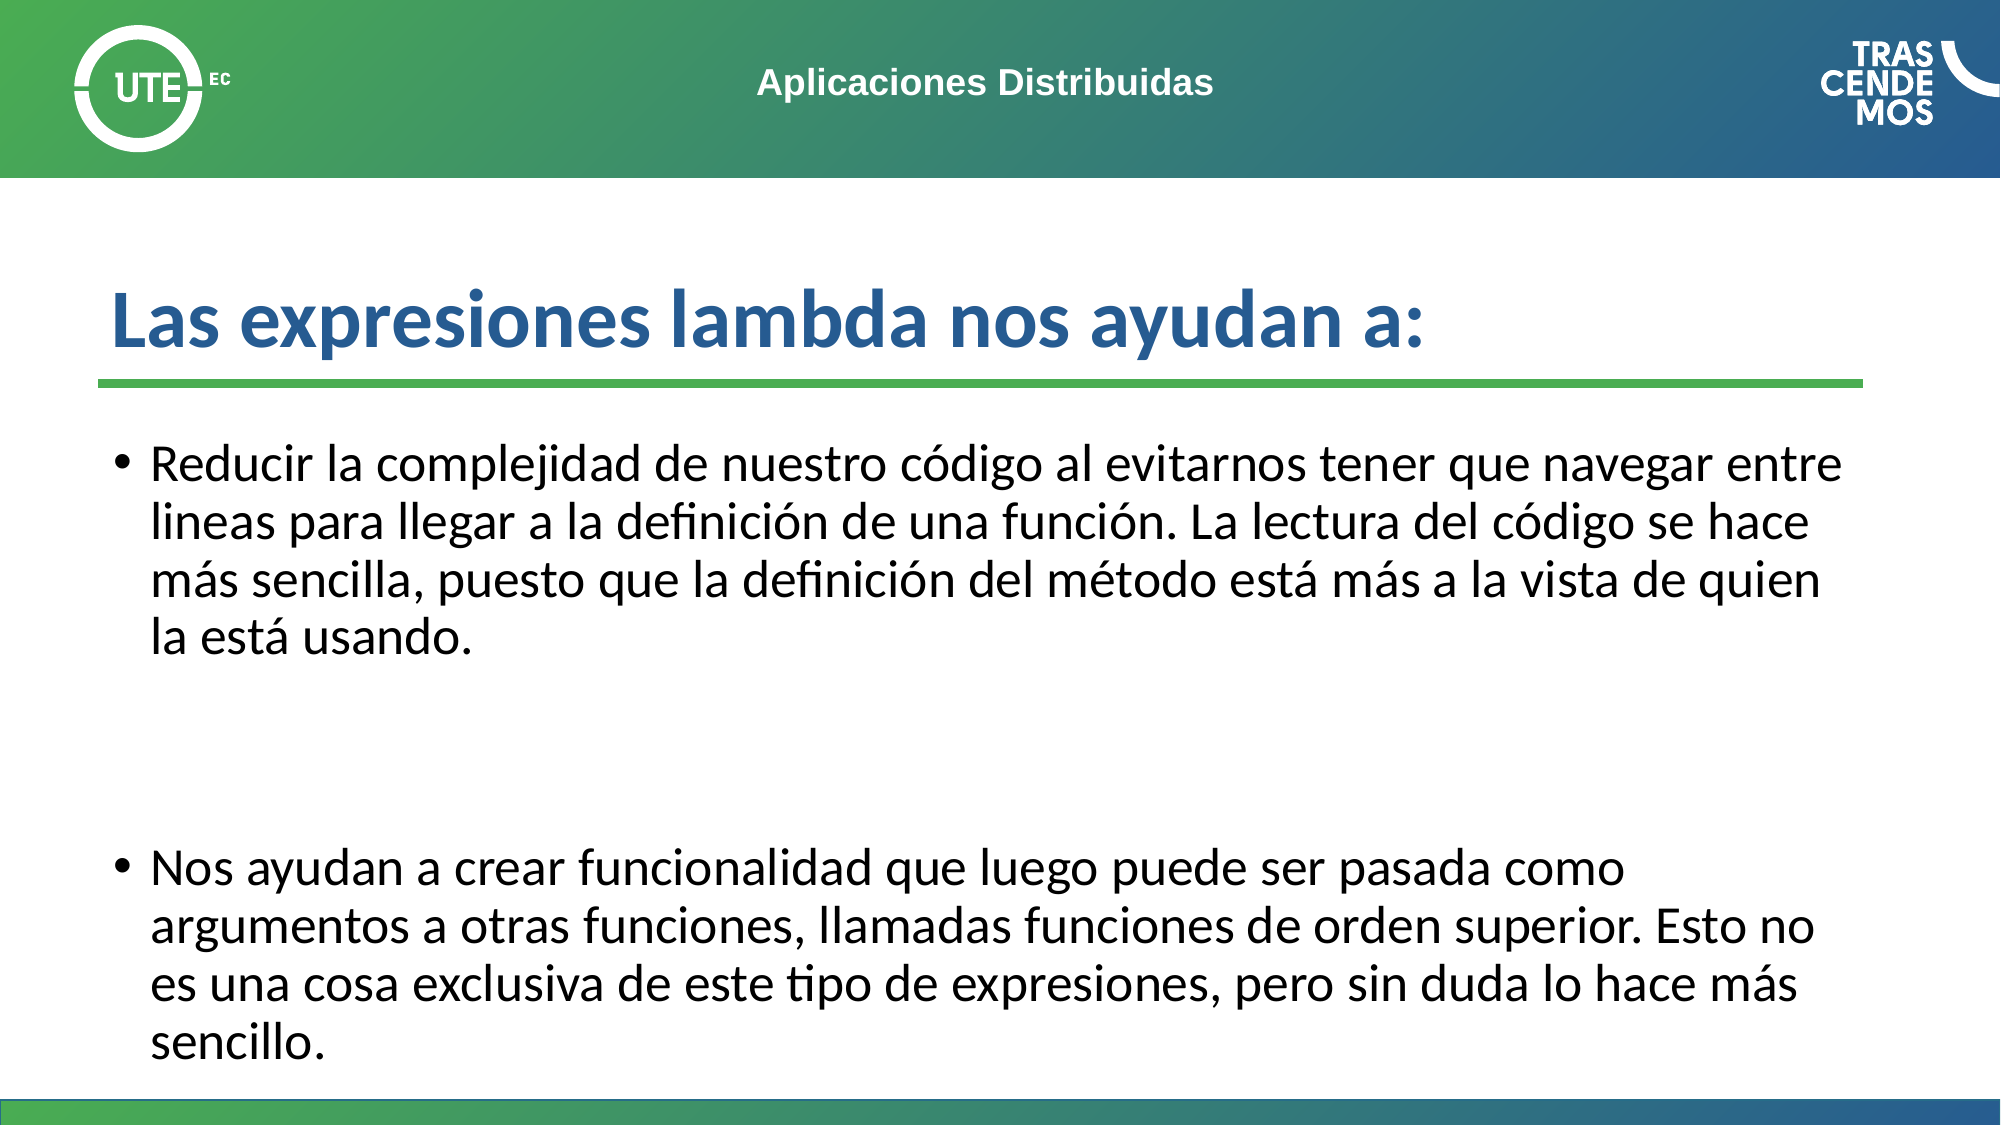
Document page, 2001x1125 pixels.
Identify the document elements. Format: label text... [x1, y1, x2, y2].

list Las expresiones lambda nos ayudan a: [96, 238, 1863, 374]
title Aplicaciones Distribuidas [292, 15, 1679, 150]
list Reducir la complejidad de nuestro código al evitarnos tener que navegar entre lineas para llegar a la definición de una función. La lectura del código se hace más sencilla, puesto que la definición del método está más a la vista de quien la está usando. Nos ayudan a crear funcionalidad que luego puede ser pasada como argumentos a otras funciones, llamadas funciones de orden superior. Esto no es una cosa exclusiva de este tipo de expresiones, pero sin duda lo hace más sencillo. [98, 427, 1860, 1083]
